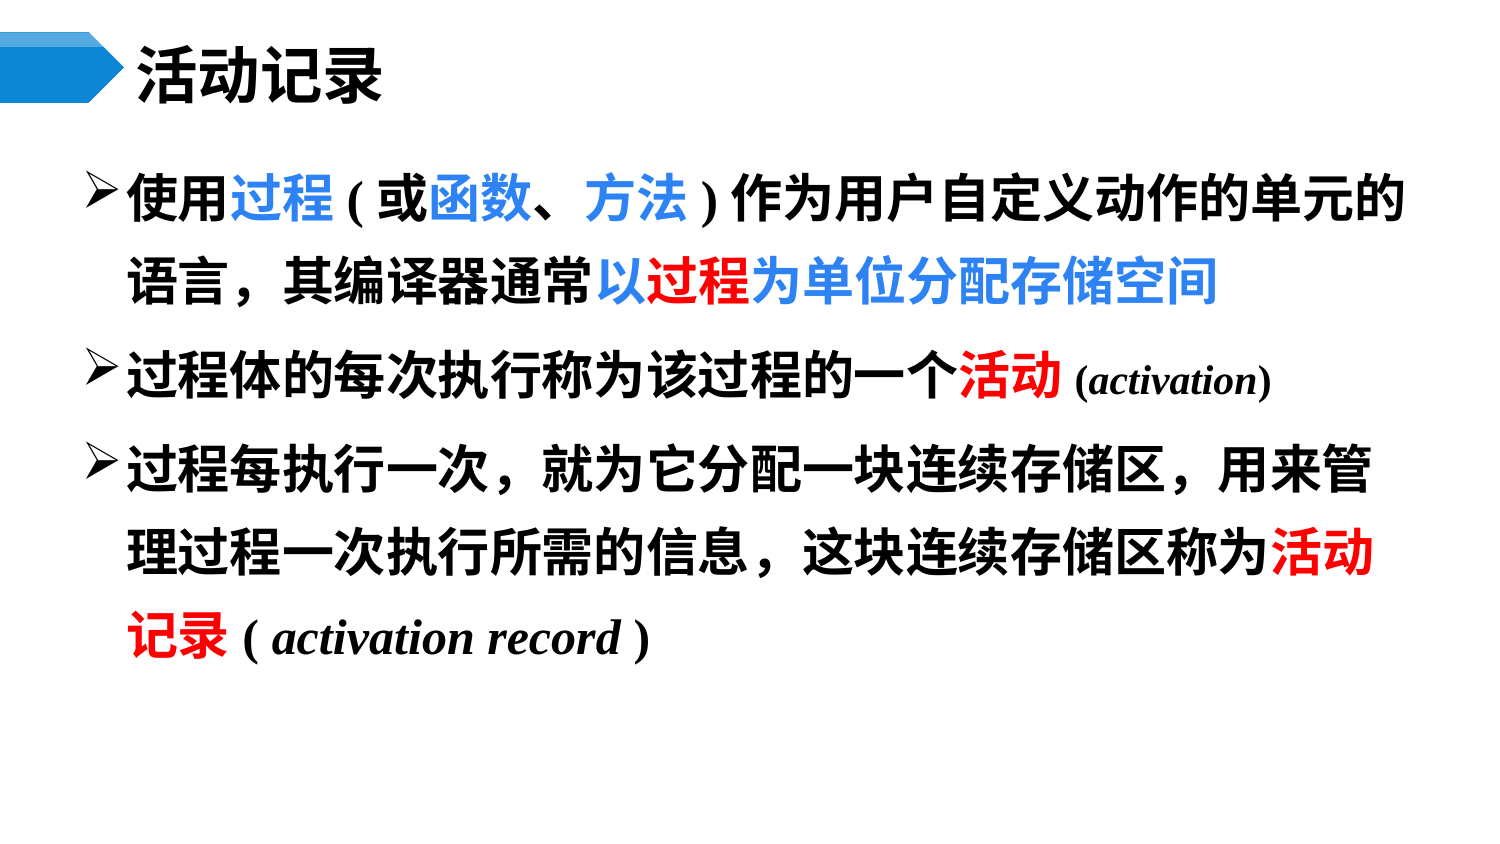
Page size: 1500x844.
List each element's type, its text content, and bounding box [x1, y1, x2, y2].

title 活动记录 [123, 43, 1425, 103]
list 使用过程(或函数、方法)作为用户自定义动作的单元的语言，其编译器通常以过程为单位分配存储空间 过程体的每次执行称为该过程的一个活动(activation) 过程每执行一次，就为它分配一块连续存储区，用来管理过程一次执行所需的信息，这块连续存储区称为活动记录( activation record ) [70, 138, 1418, 788]
